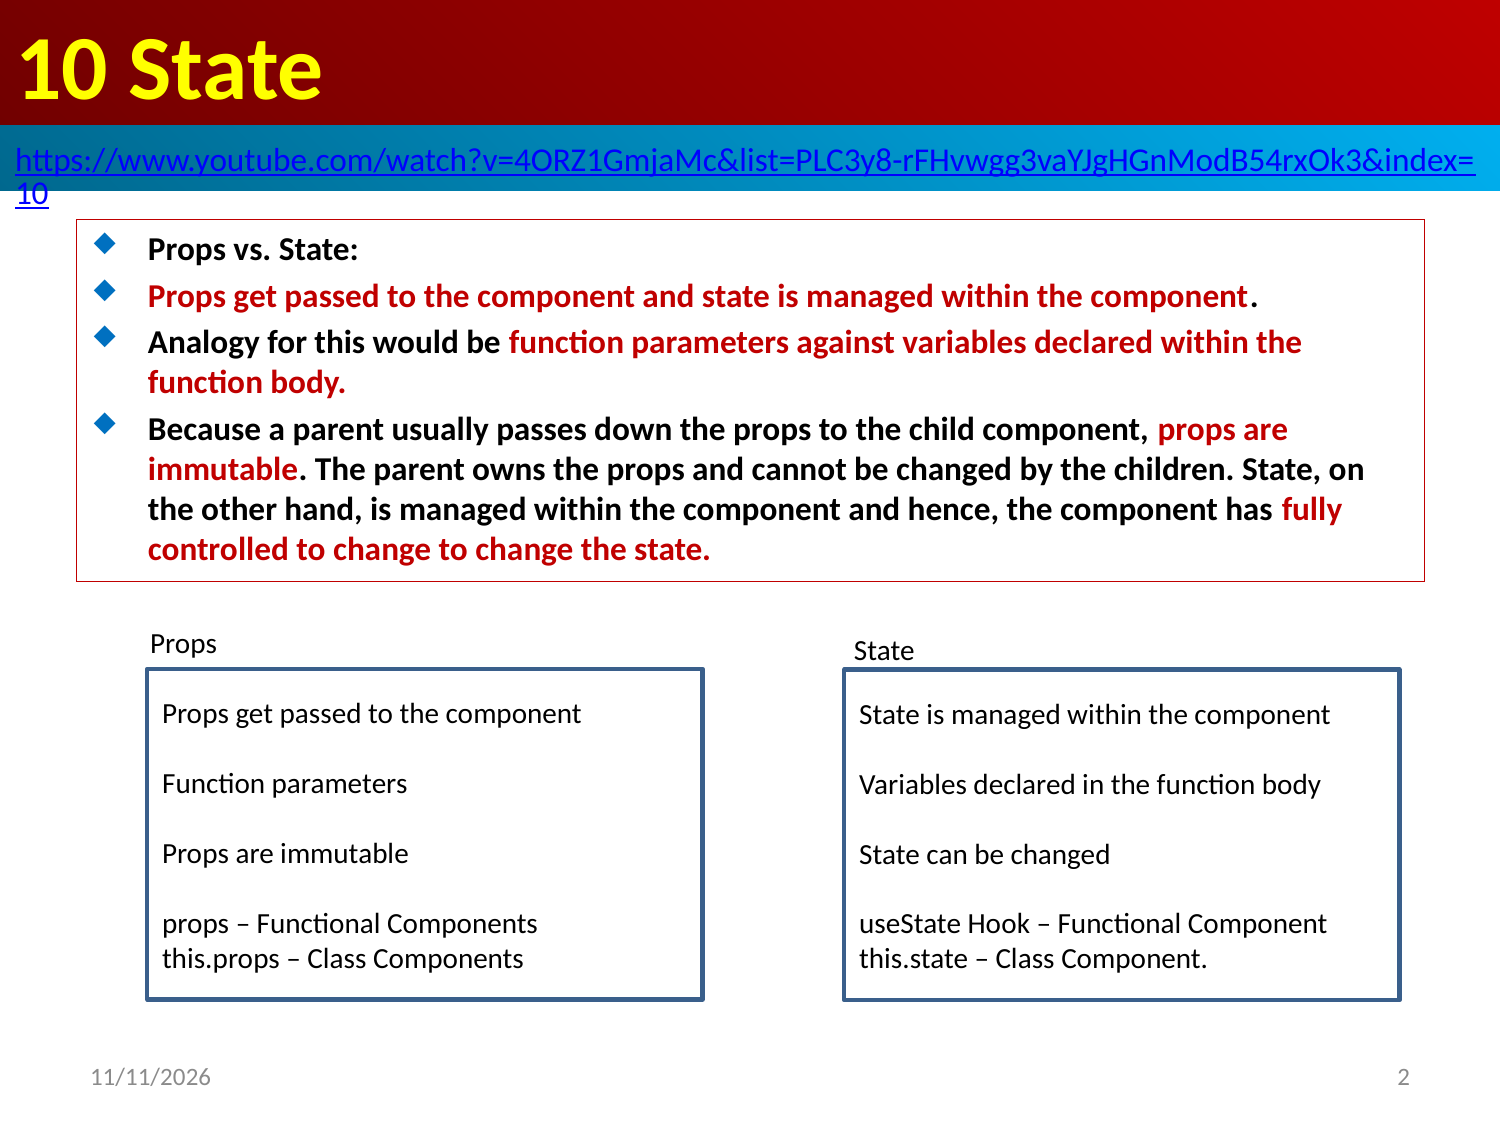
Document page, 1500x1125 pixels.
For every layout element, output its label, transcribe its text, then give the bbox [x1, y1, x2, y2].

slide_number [75, 1042, 425, 1109]
text_box https://www.youtube.com/watch?v=4ORZ1GmjaMc&list=PLC3y8-rFHvwgg3vaYJgHGnModB54rxOk3&index=10 [0, 125, 1500, 191]
text_box State [837, 623, 1018, 674]
text_box Props [133, 617, 315, 668]
title 10 State [0, 0, 1500, 125]
text_box Props get passed to the component Function parameters Props are immutable props – Functional Components this.props – Class Components [145, 667, 705, 1002]
text_box State is managed within the component Variables declared in the function body State can be changed useState Hook – Functional Component this.state – Class Component. [842, 667, 1402, 1002]
subtitle Props vs. State: Props get passed to the component and state is managed within the component. Analogy for this would be function parameters against variables declared within the function body. Because a parent usually passes down the props to the child component, props are immutable. The parent owns the props and cannot be changed by the children. State, on the other hand, is managed within the component and hence, the component has fully controlled to change to change the state. [76, 219, 1425, 582]
slide_number 2 [1074, 1042, 1425, 1109]
